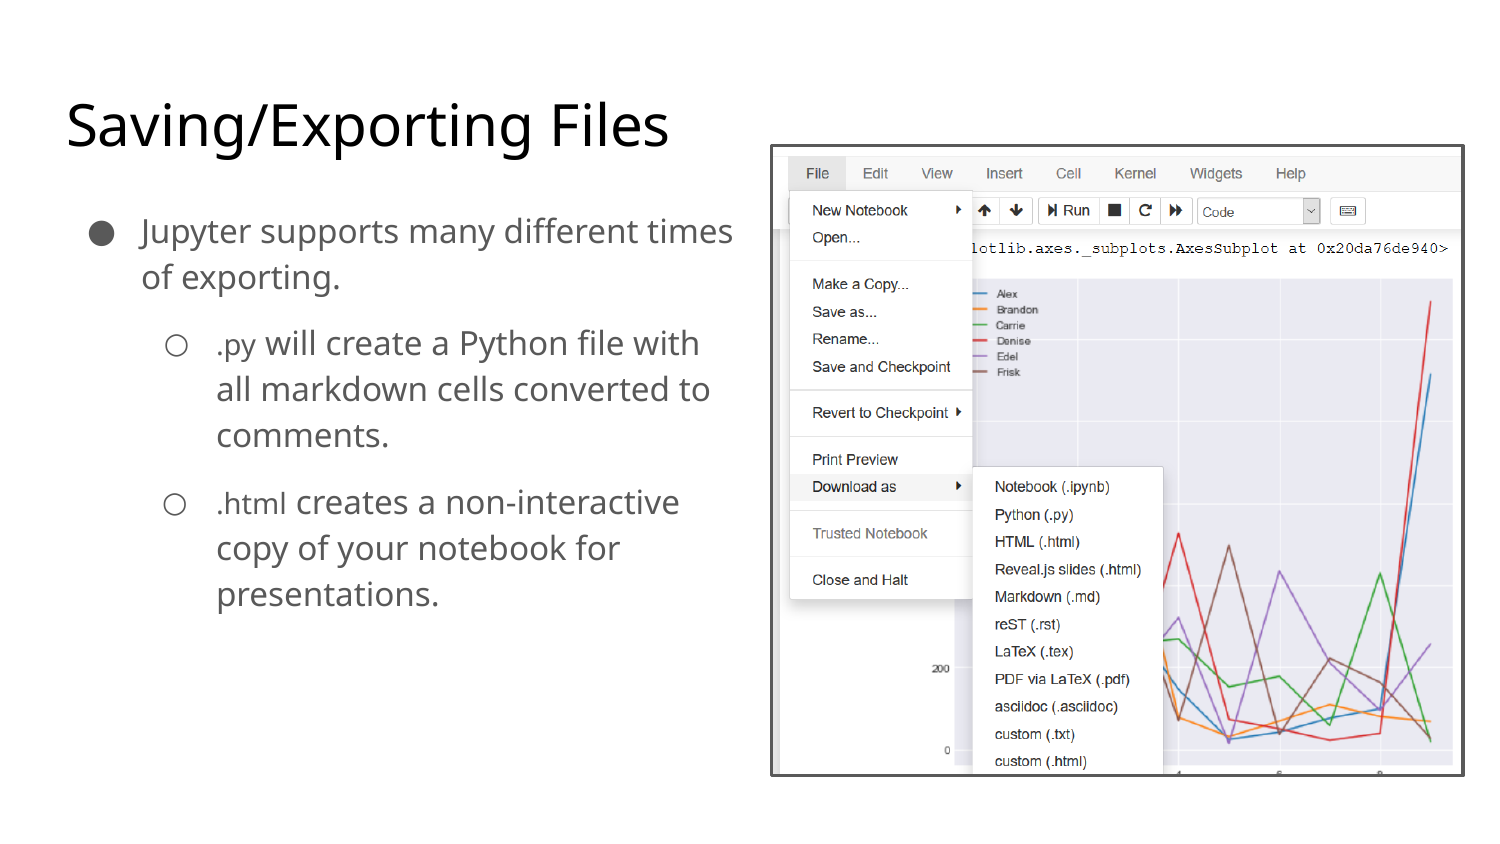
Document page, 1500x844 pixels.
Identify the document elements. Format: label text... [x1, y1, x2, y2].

picture [773, 147, 1462, 775]
list Jupyter supports many different times of exporting. .py will create a Python file with all markdown cells converted to comments. .html creates a non-interactive copy of your notebook for presentations. [51, 189, 750, 750]
title Saving/Exporting Files [51, 72, 1449, 167]
